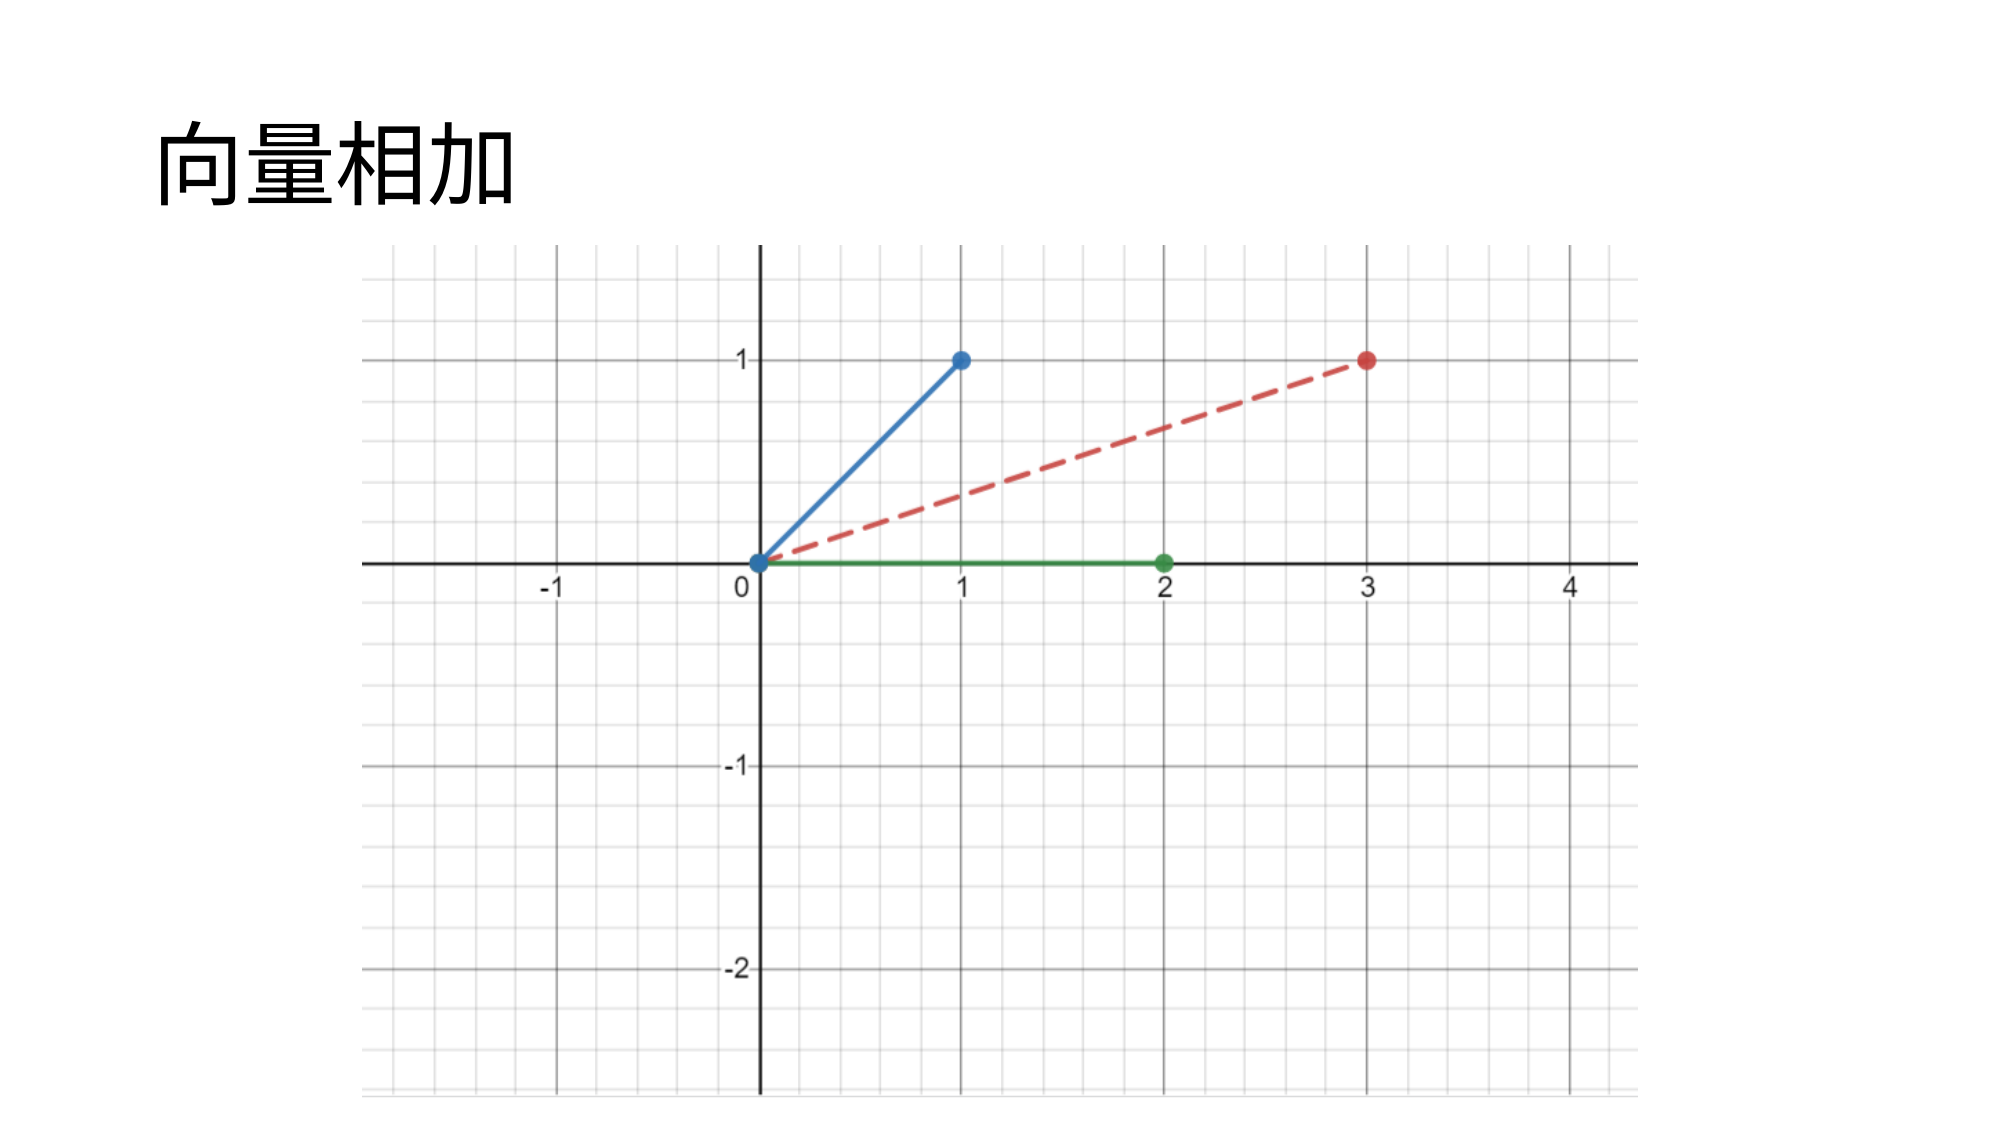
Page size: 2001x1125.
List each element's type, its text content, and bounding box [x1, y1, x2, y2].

picture [362, 245, 1638, 1125]
title 向量相加 [137, 59, 1863, 278]
